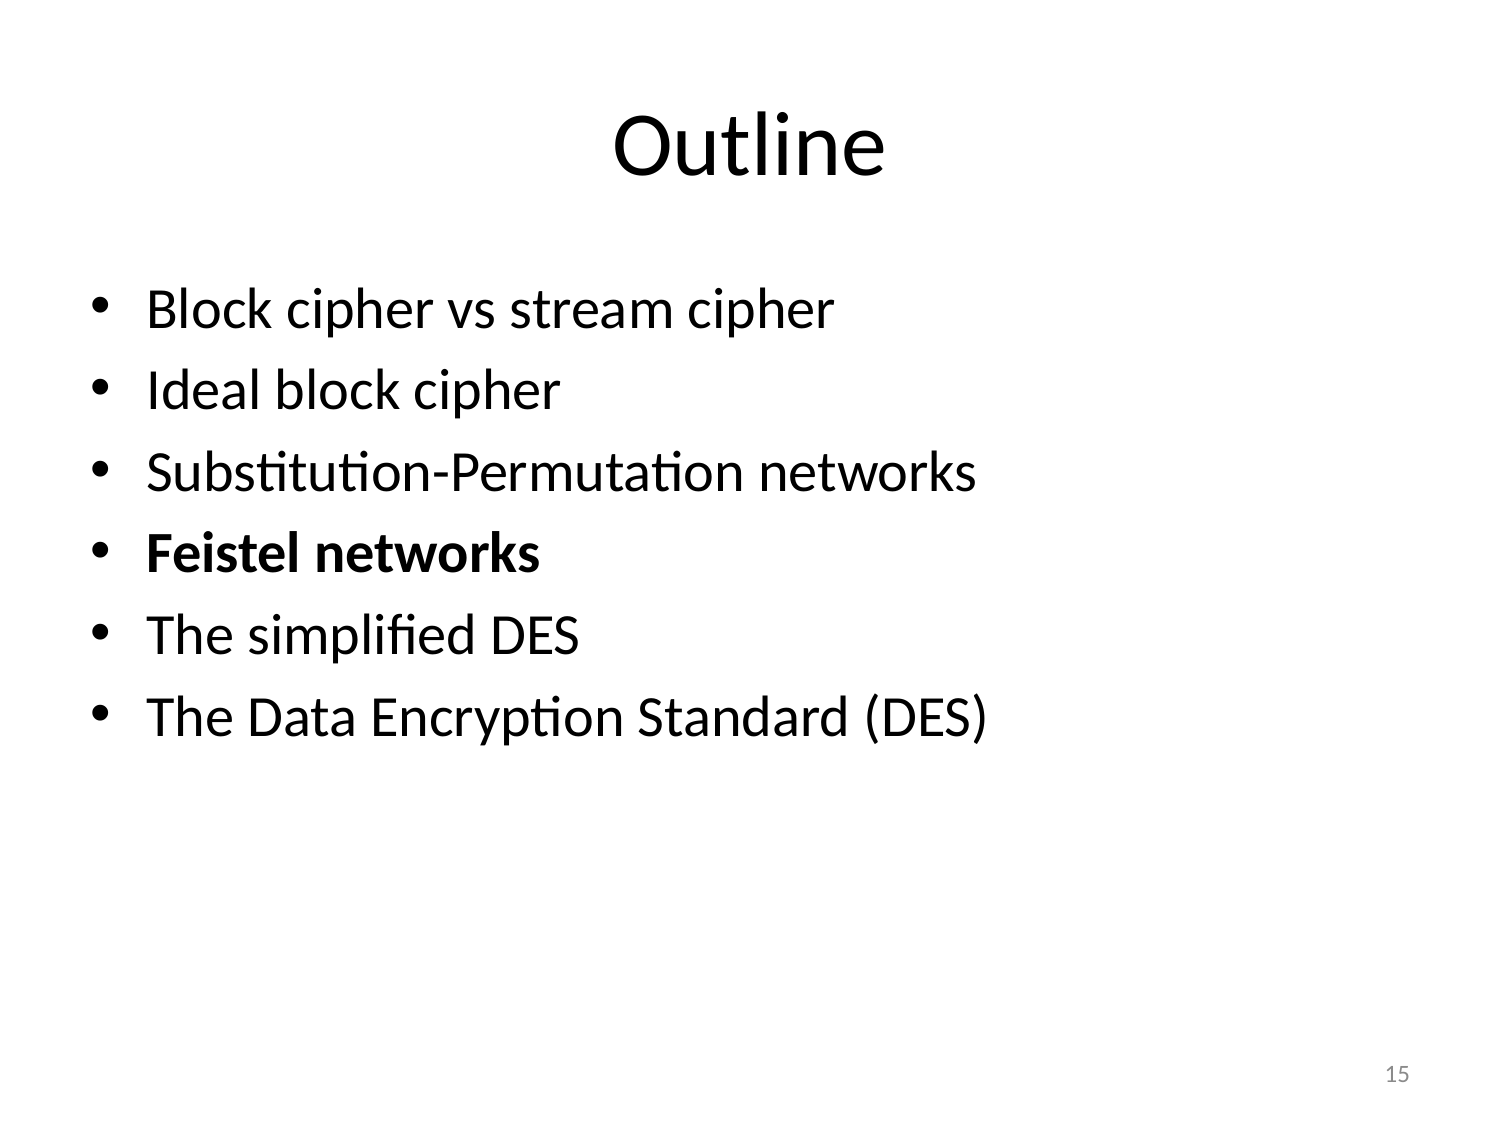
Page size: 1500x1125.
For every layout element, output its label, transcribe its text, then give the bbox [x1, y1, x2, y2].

list Block cipher vs stream cipher Ideal block cipher Substitution-Permutation networks Feistel networks The simplified DES The Data Encryption Standard (DES) [75, 262, 1425, 1005]
slide_number 15 [1074, 1042, 1425, 1103]
title Outline [75, 45, 1425, 233]
